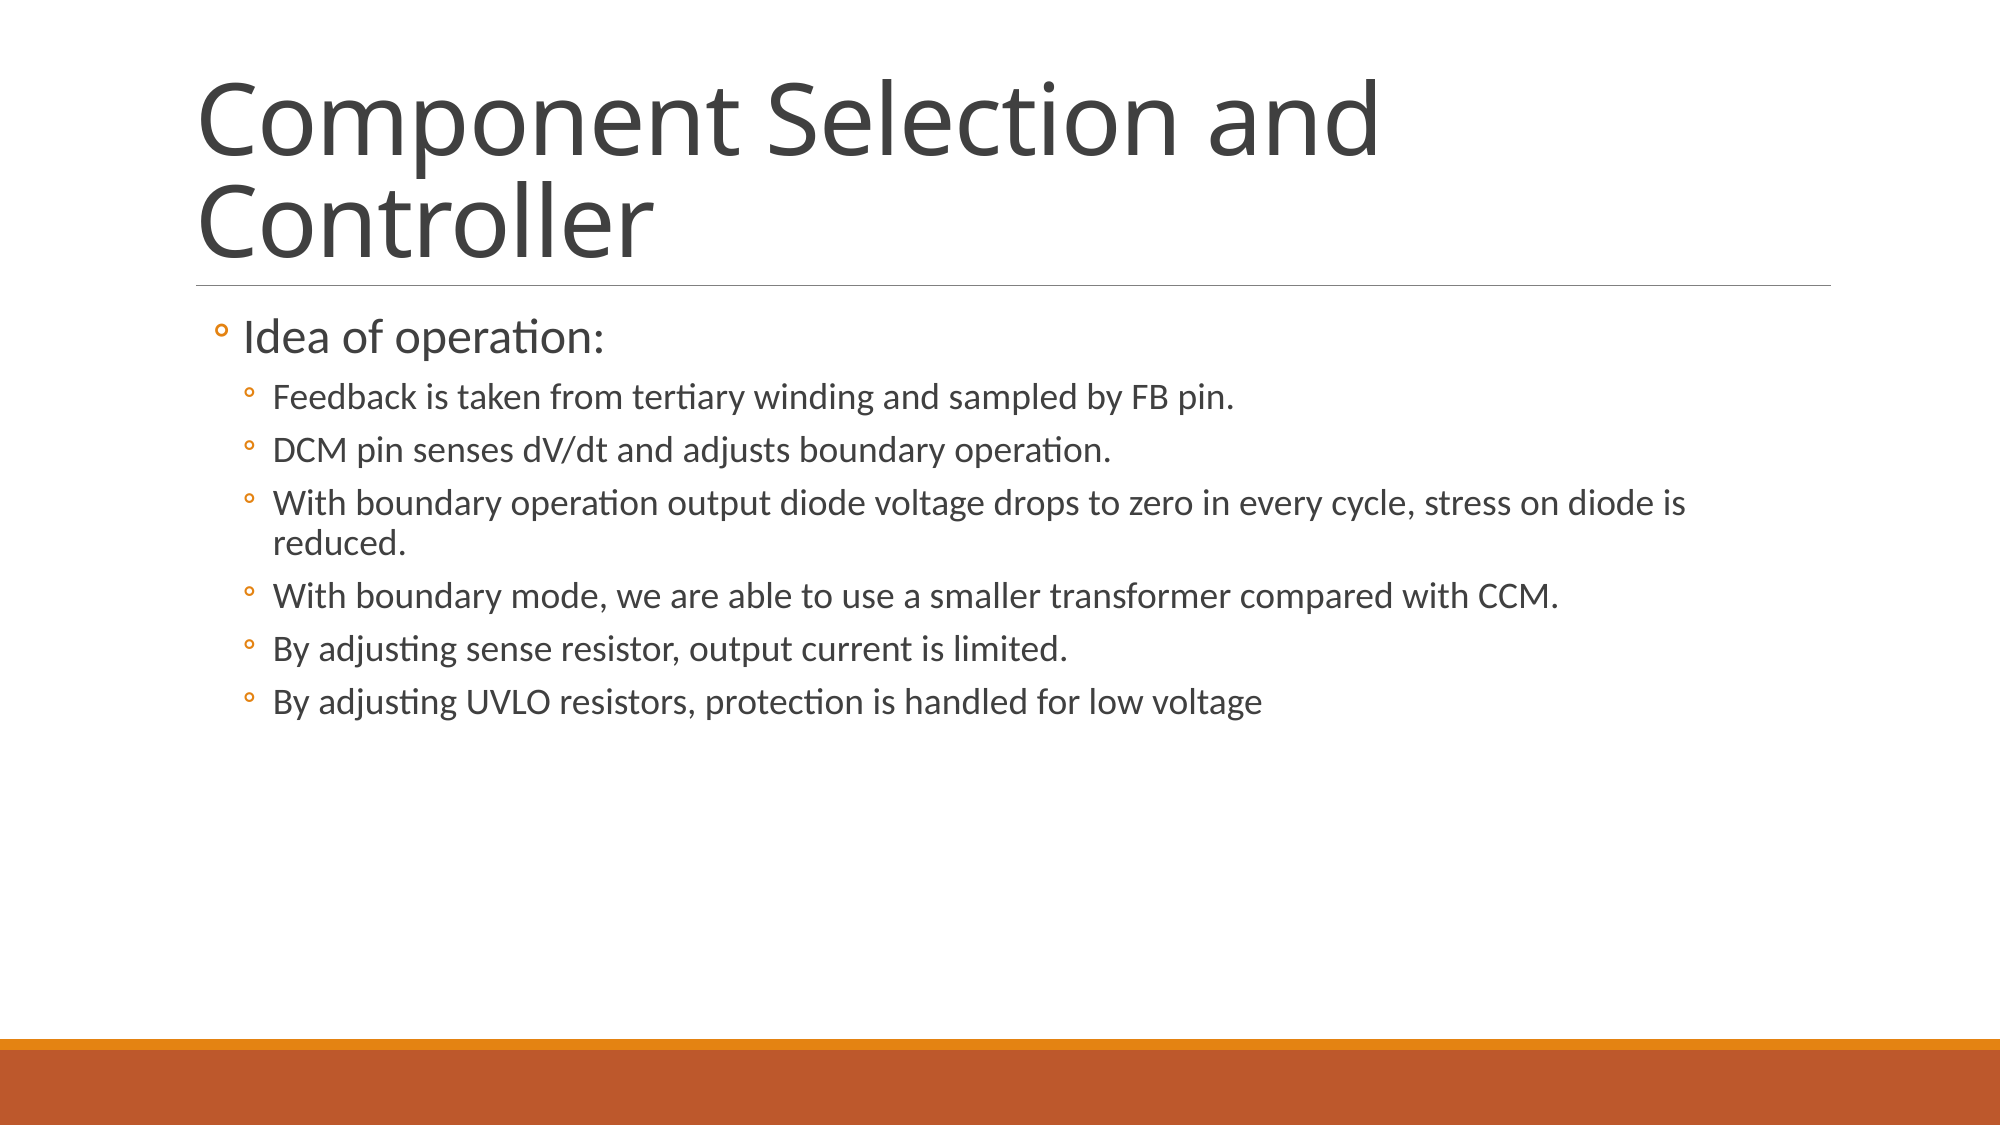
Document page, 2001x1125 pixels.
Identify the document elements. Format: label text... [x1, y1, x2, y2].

title Component Selection and Controller [180, 47, 1830, 285]
list Idea of operation: Feedback is taken from tertiary winding and sampled by FB pin. DCM pin senses dV/dt and adjusts boundary operation. With boundary operation output diode voltage drops to zero in every cycle, stress on diode is reduced. With boundary mode, we are able to use a smaller transformer compared with CCM. By adjusting sense resistor, output current is limited. By adjusting UVLO resistors, protection is handled for low voltage [180, 302, 1830, 963]
